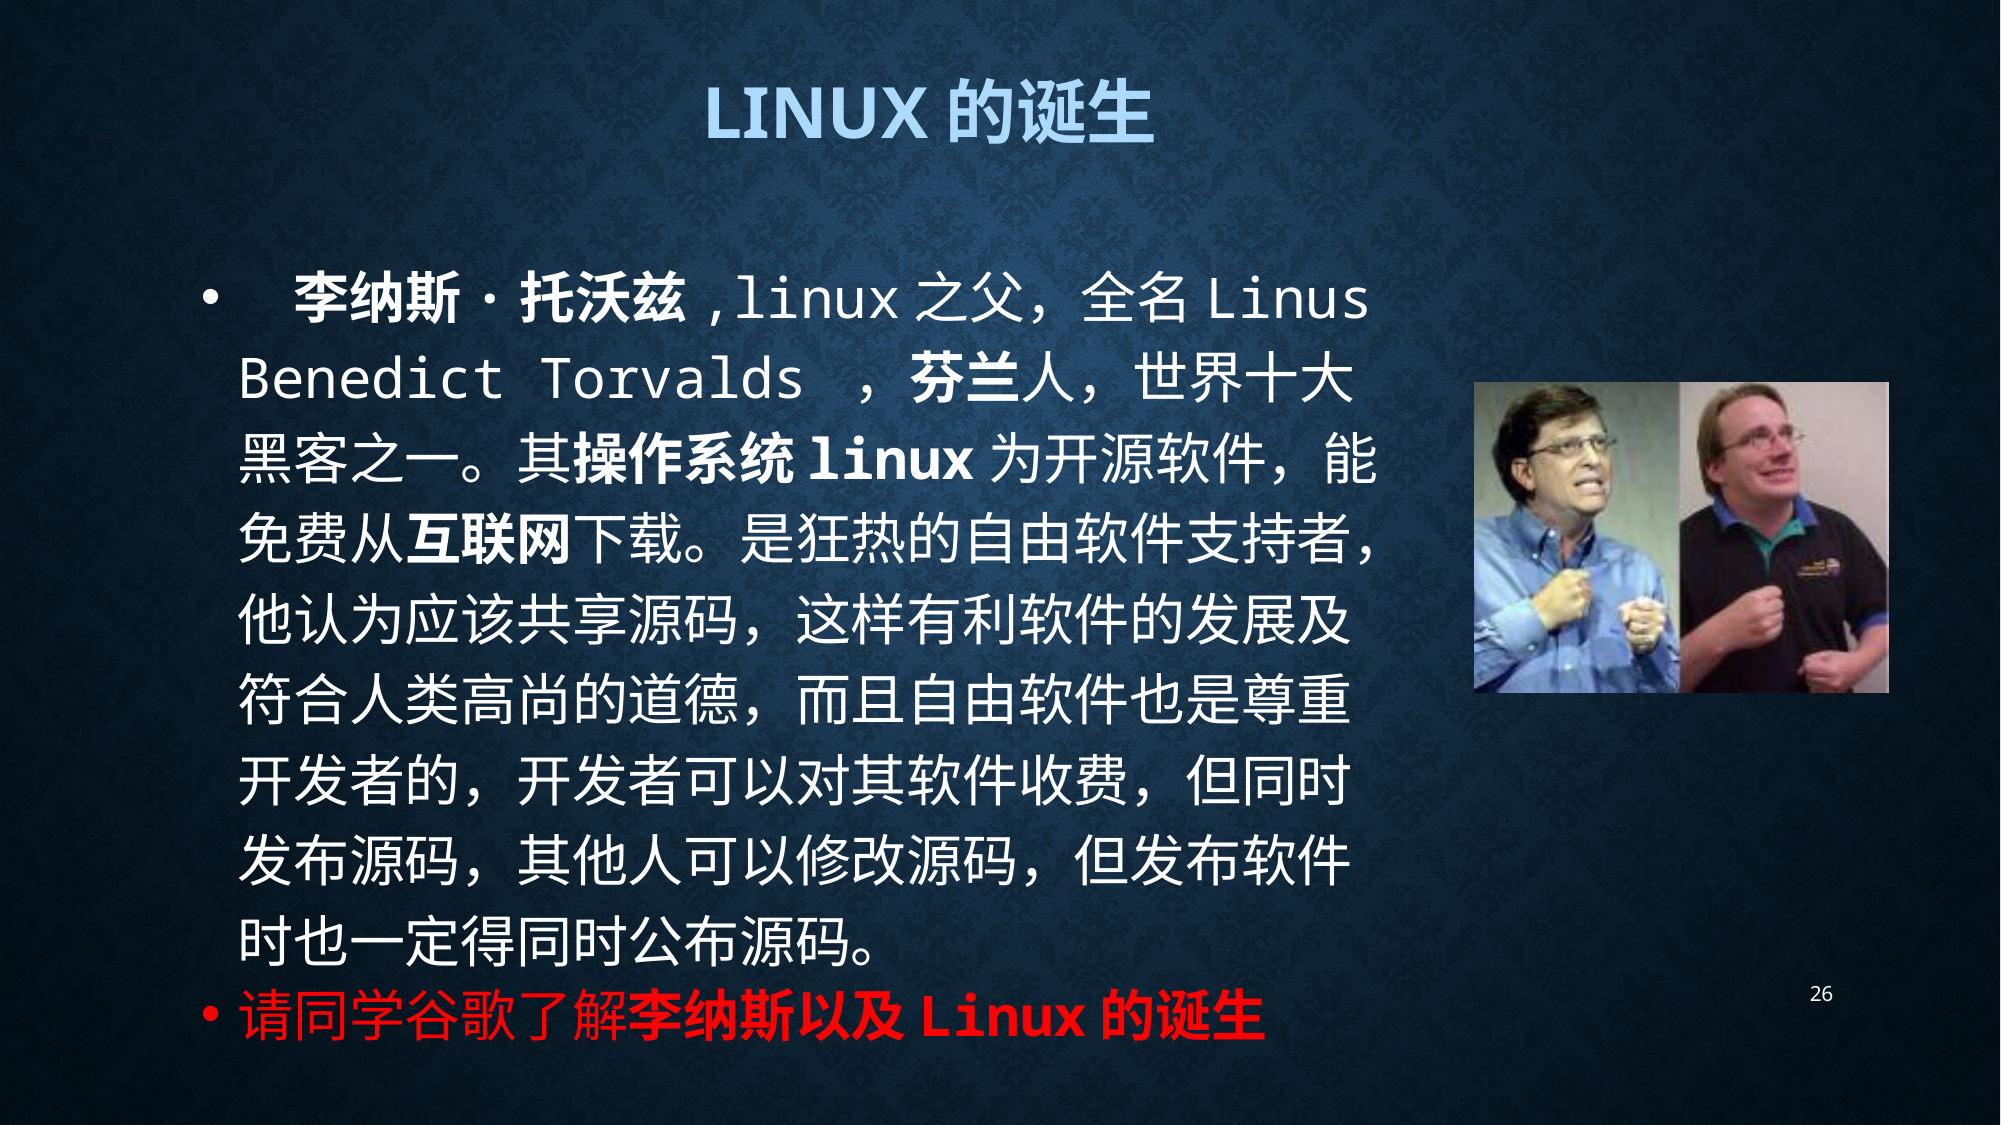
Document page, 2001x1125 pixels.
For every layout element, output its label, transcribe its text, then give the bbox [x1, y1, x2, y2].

list 李纳斯·托沃兹,linux之父，全名Linus Benedict Torvalds ，芬兰人，世界十大黑客之一。其操作系统linux为开源软件，能免费从互联网下载。是狂热的自由软件支持者，他认为应该共享源码，这样有利软件的发展及符合人类高尚的道德，而且自由软件也是尊重开发者的，开发者可以对其软件收费，但同时发布源码，其他人可以修改源码，但发布软件时也一定得同时公布源码。 请同学谷歌了解李纳斯以及Linux的诞生 [185, 241, 1406, 1068]
title Linux的诞生 [363, 31, 1497, 161]
picture [1474, 381, 1889, 693]
slide_number 26 [1724, 965, 1849, 1025]
